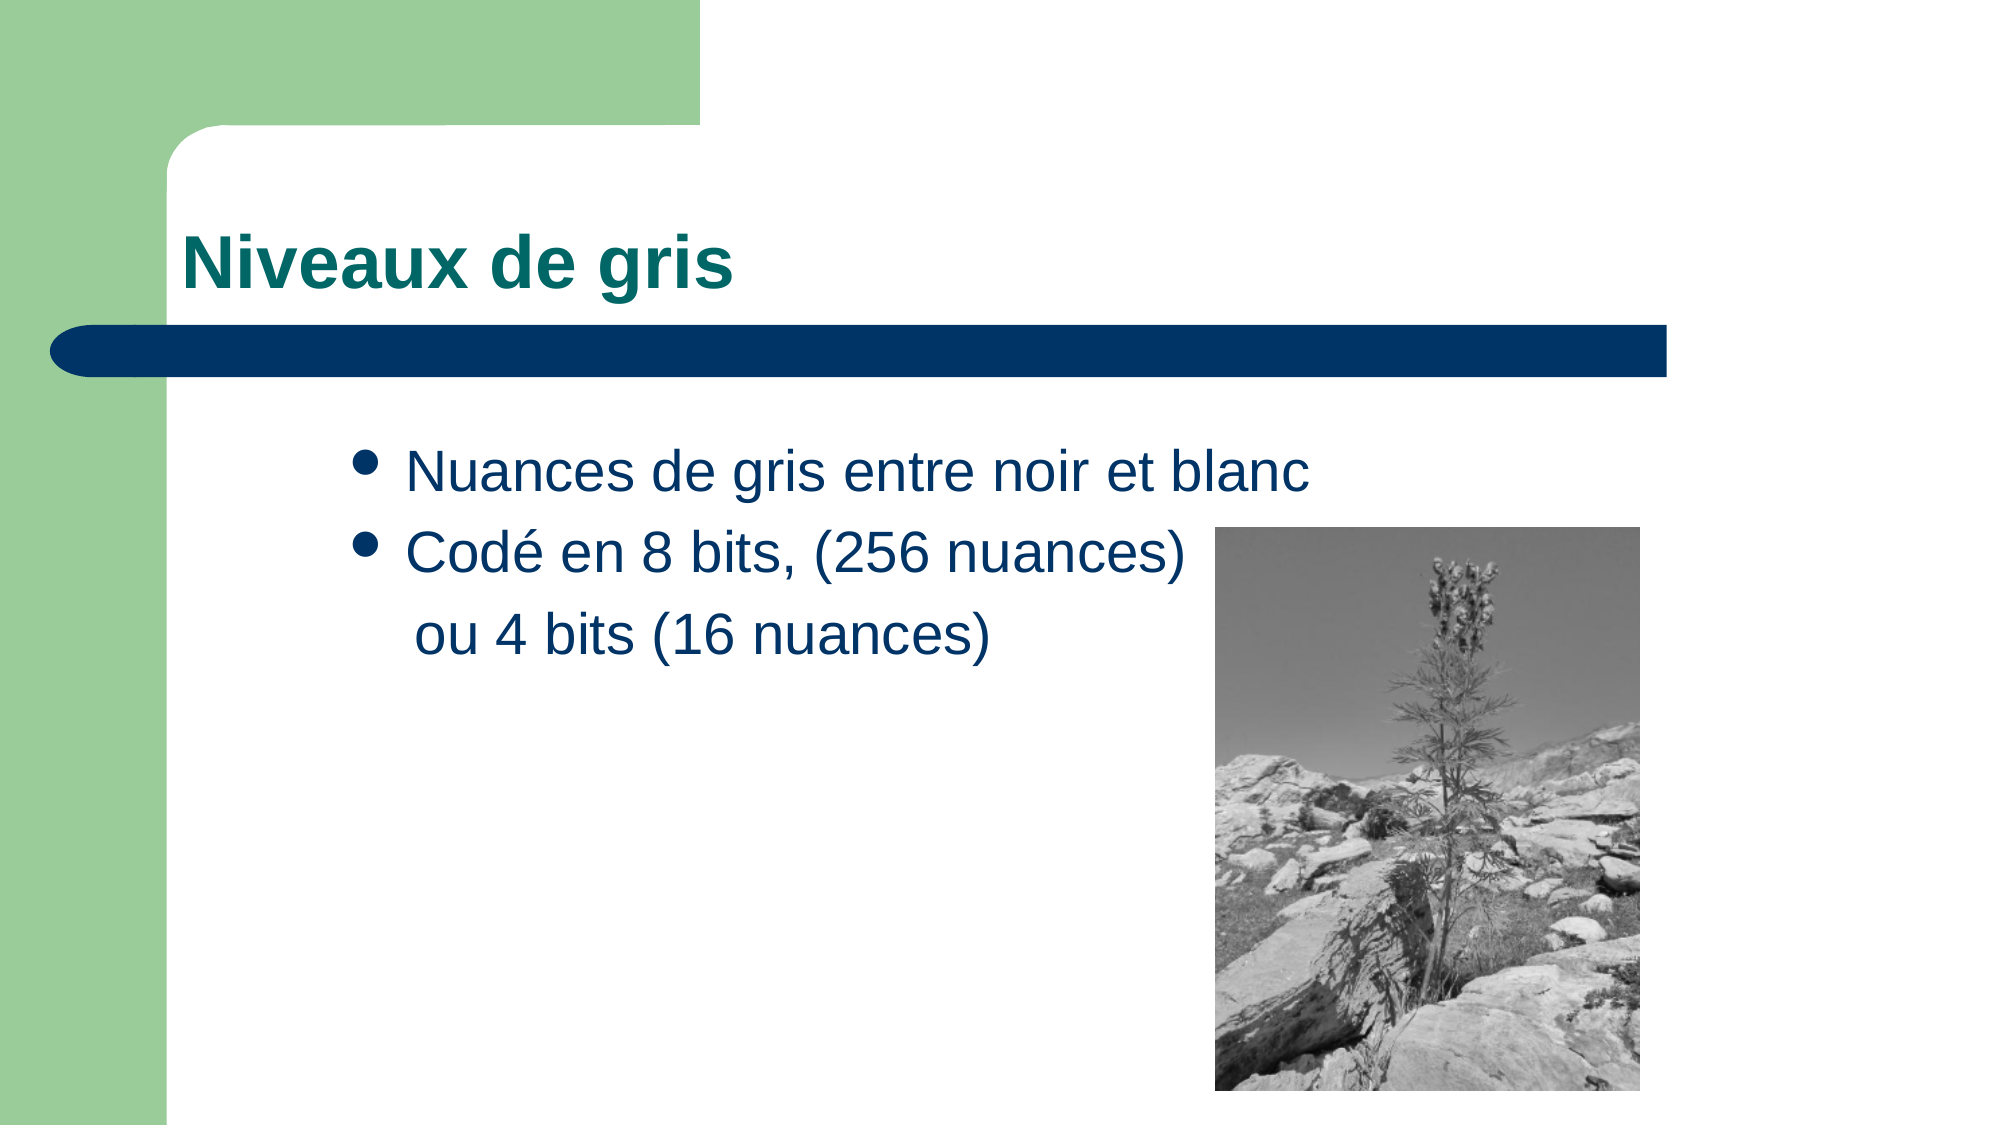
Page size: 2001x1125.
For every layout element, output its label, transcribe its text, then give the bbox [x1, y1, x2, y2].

list Nuances de gris entre noir et blanc Codé en 8 bits, (256 nuances) ou 4 bits (16 nuances) [334, 425, 1900, 752]
title Niveaux de gris [166, 125, 1900, 313]
picture [1215, 527, 1640, 1091]
